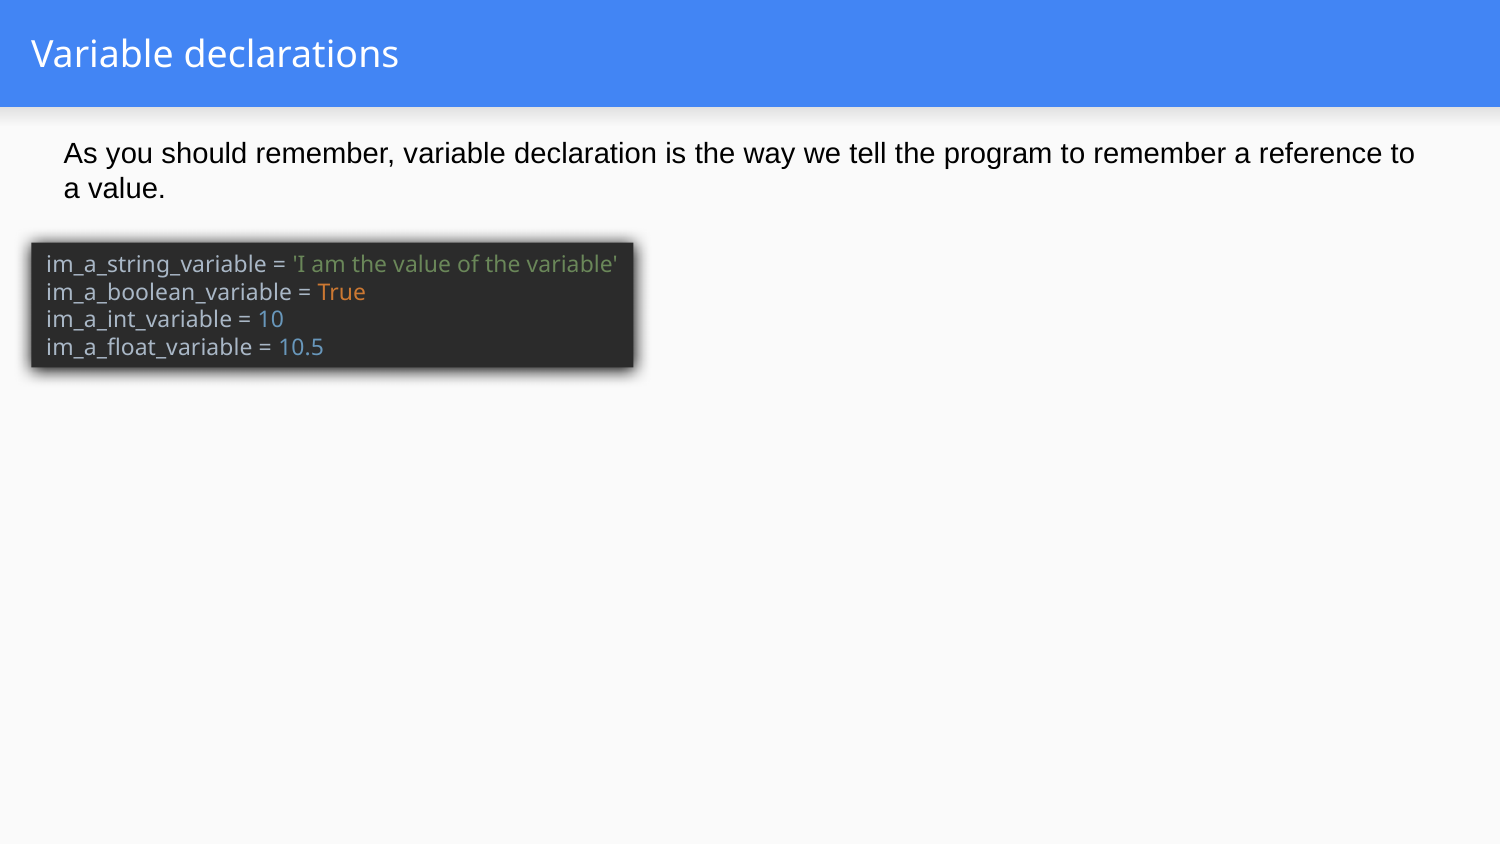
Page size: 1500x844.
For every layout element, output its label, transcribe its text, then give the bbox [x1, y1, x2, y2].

text_box As you should remember, variable declaration is the way we tell the program to remember a reference to a value. [48, 126, 1452, 212]
title Variable declarations [16, 2, 1464, 102]
text_box im_a_string_variable = 'I am the value of the variable' im_a_boolean_variable = True im_a_int_variable = 10 im_a_float_variable = 10.5 [31, 242, 634, 368]
